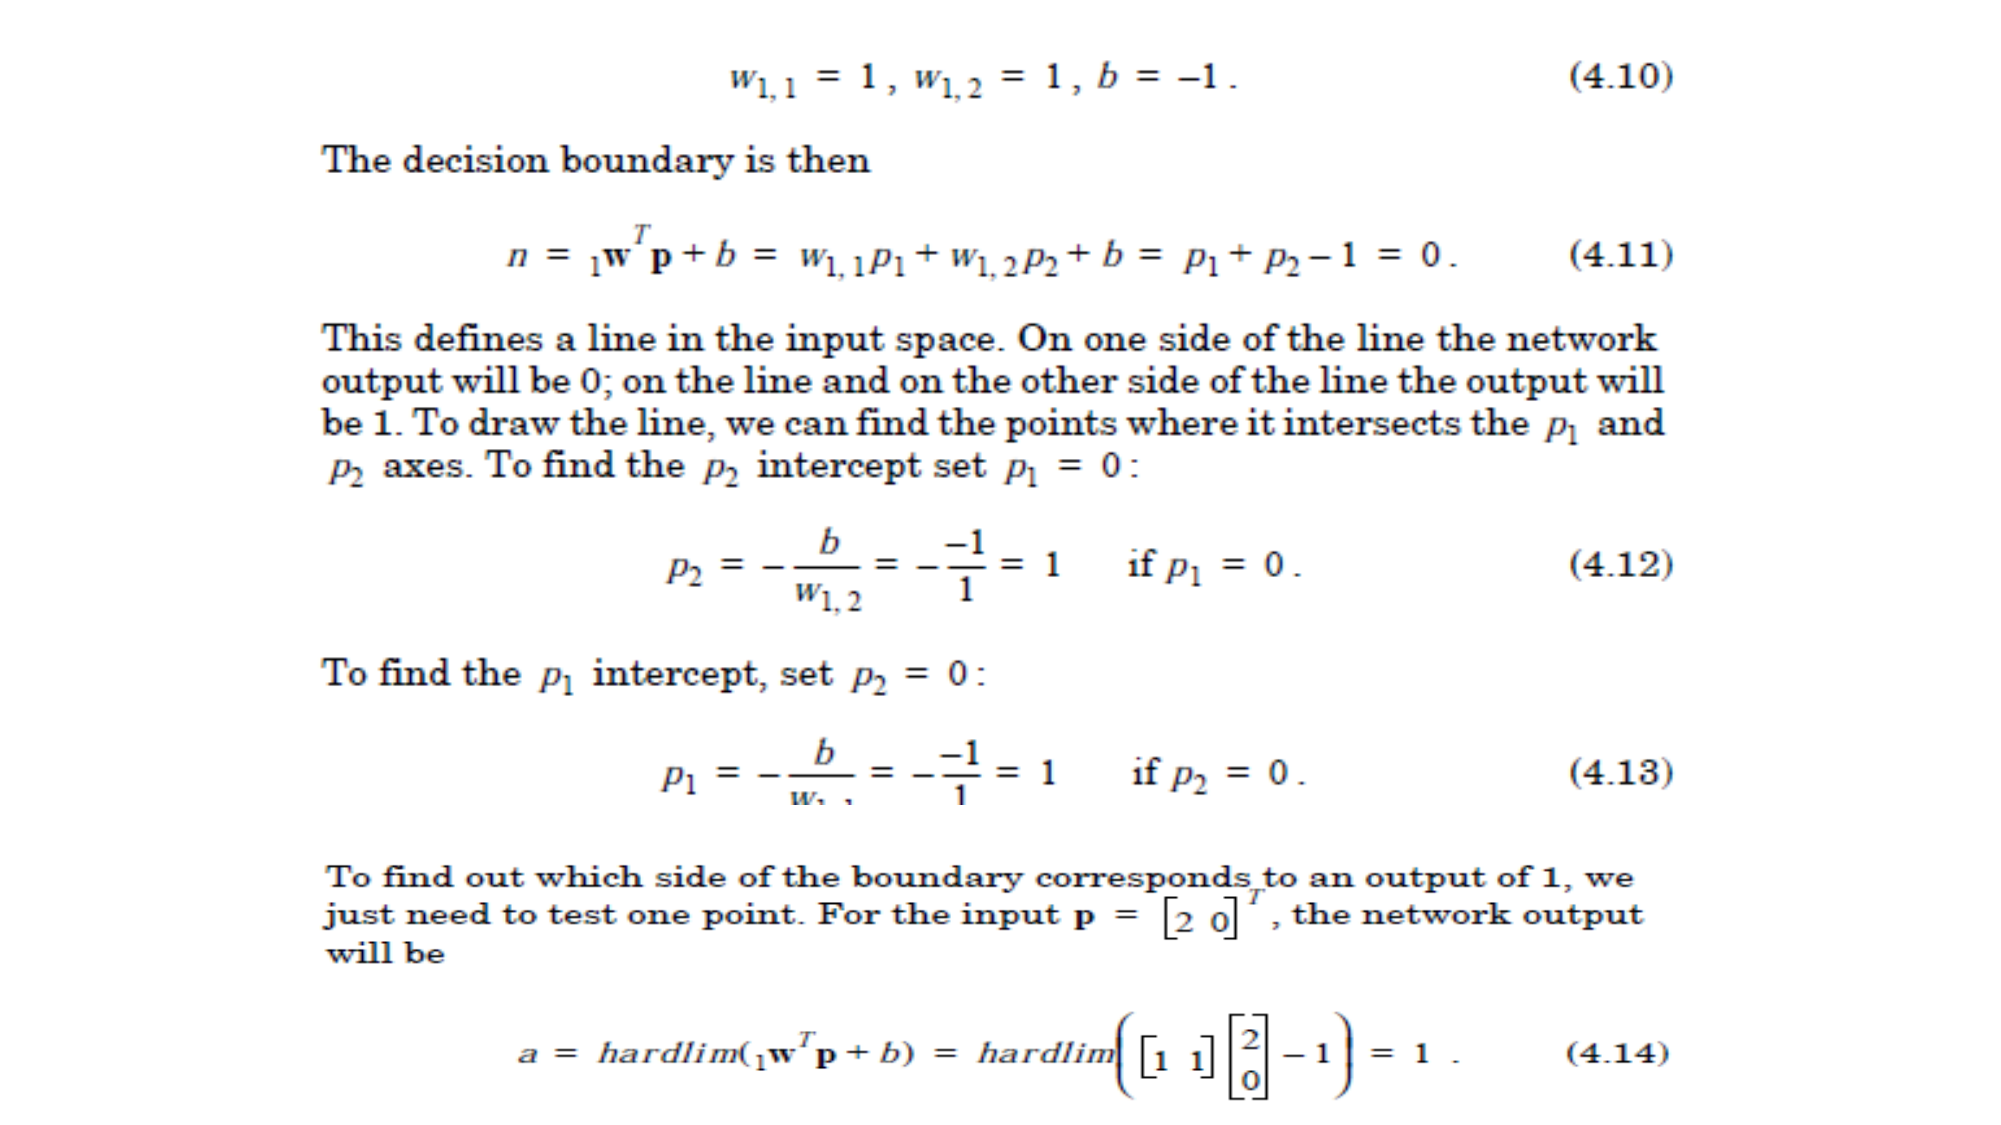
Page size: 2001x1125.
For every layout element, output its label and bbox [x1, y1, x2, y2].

picture [299, 858, 1700, 1114]
picture [249, 2, 1725, 805]
